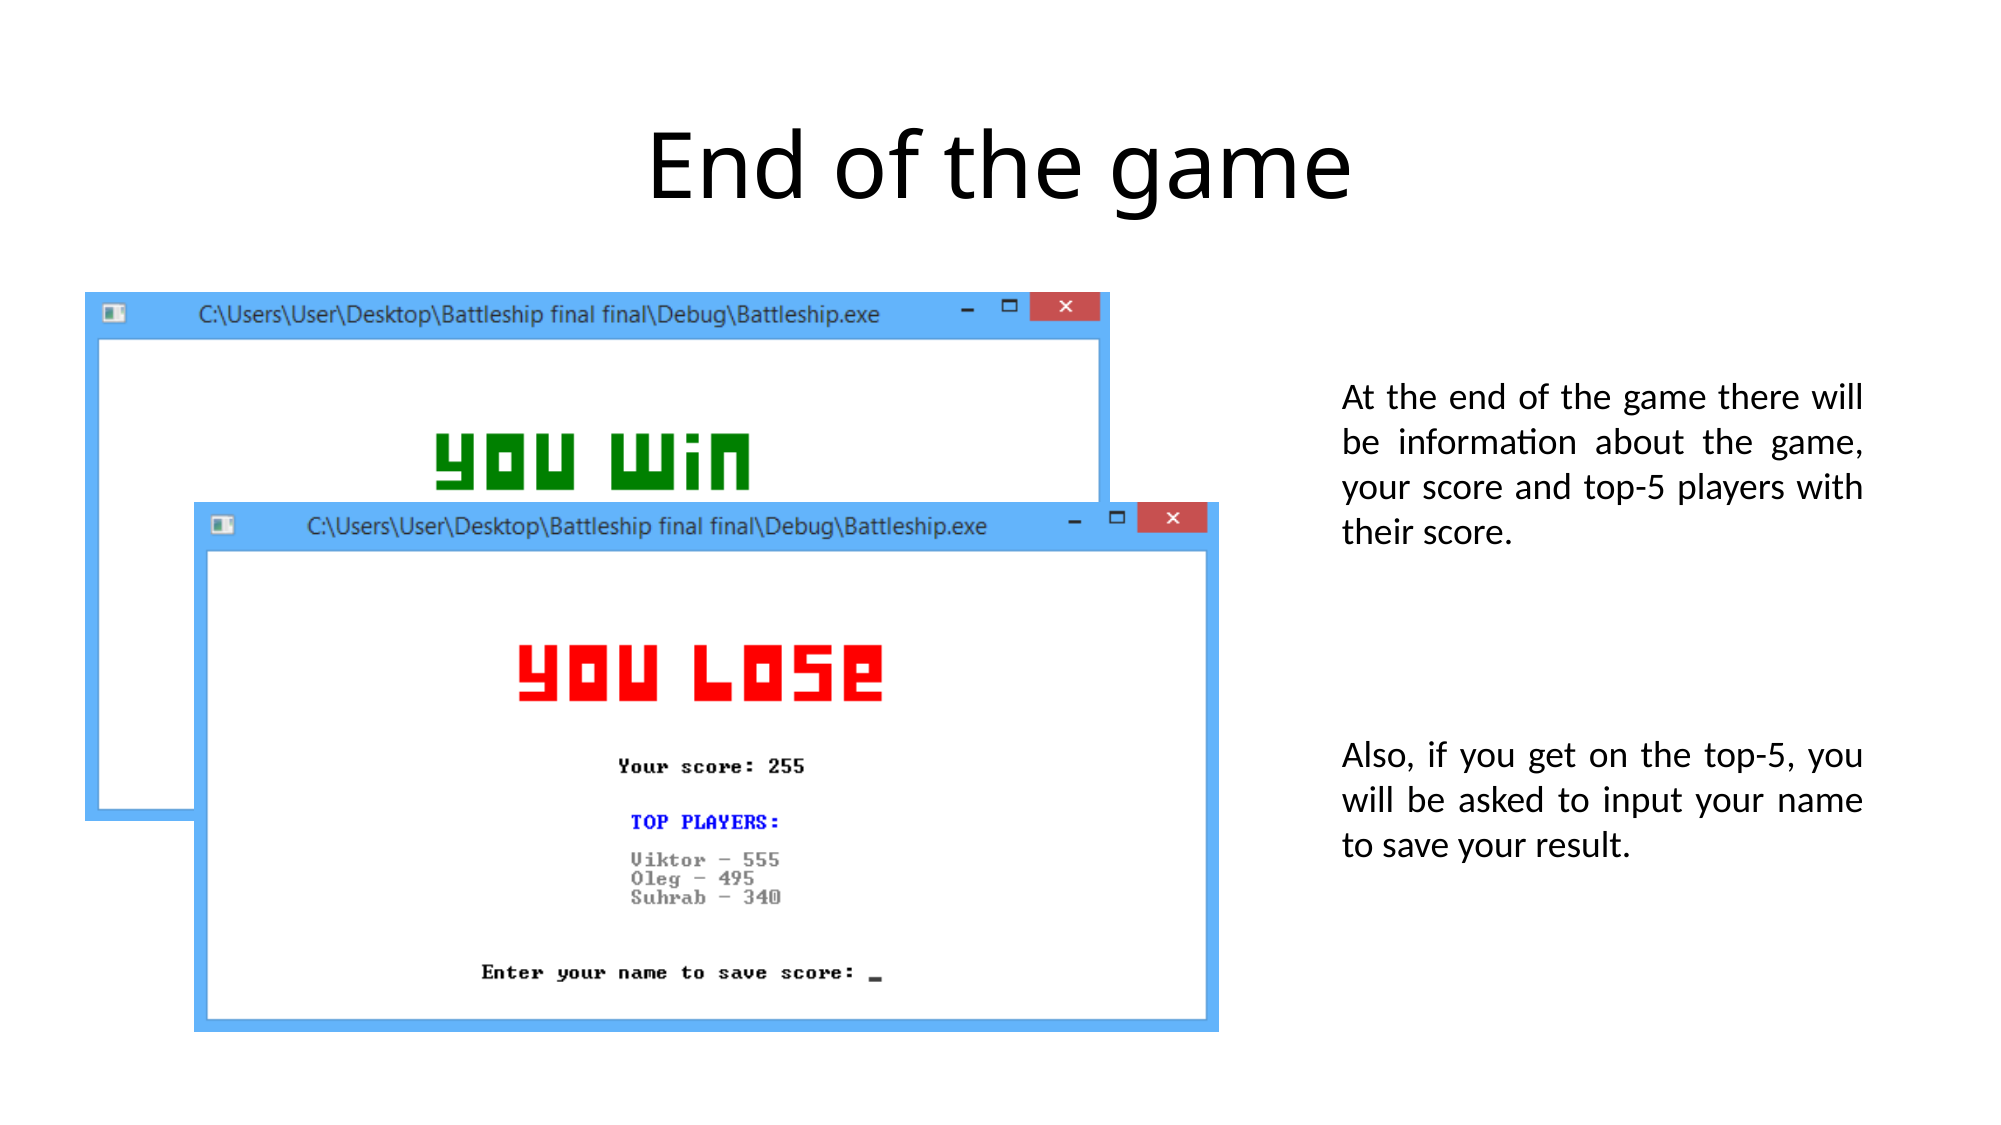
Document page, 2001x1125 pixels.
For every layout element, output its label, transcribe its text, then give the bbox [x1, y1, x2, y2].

title End of the game [137, 59, 1863, 278]
picture [194, 502, 1219, 1032]
text_box Also, if you get on the top-5, you will be asked to input your name to save your result. [1327, 722, 1880, 873]
text_box At the end of the game there will be information about the game, your score and top-5 players with their score. [1327, 364, 1880, 560]
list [85, 292, 1110, 821]
